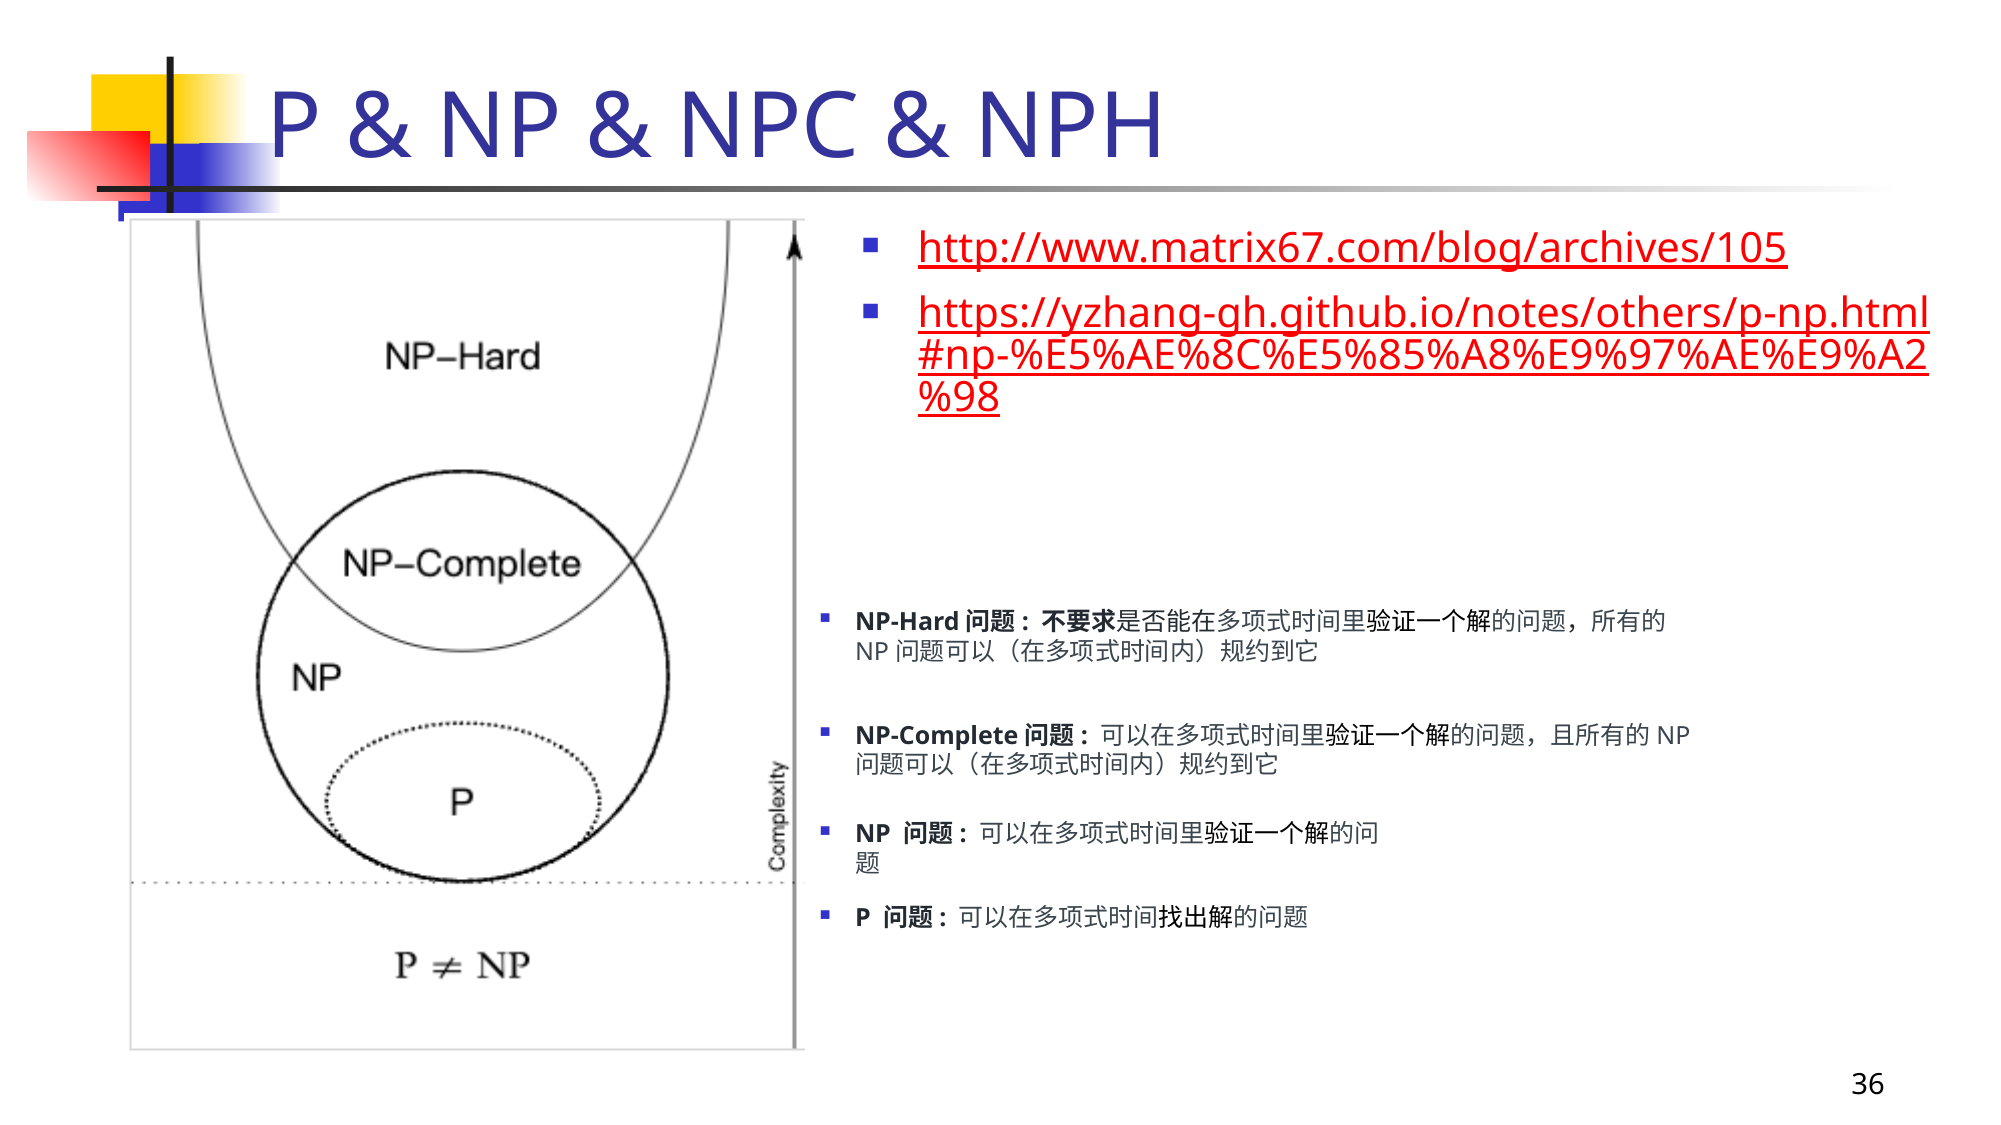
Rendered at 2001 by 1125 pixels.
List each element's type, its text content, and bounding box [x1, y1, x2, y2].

text_box NP-Complete问题: 可以在多项式时间里验证一个解的问题，且所有的NP问题可以（在多项式时间内）规约到它 [805, 711, 1719, 787]
title P & NP & NPC & NPH [251, 0, 1957, 183]
slide_number 36 [1483, 1037, 1900, 1113]
picture [124, 212, 805, 1059]
text_box NP 问题: 可以在多项式时间里验证一个解的问题 [805, 810, 1402, 885]
text_box NP-Hard问题: 不要求是否能在多项式时间里验证一个解的问题，所有的NP问题可以（在多项式时间内）规约到它 [805, 597, 1719, 673]
list http://www.matrix67.com/blog/archives/105 https://yzhang-gh.github.io/notes/others/p-np.html#np-%E5%AE%8C%E5%85%A8%E9%97%AE%E9%A2%98 [846, 213, 1959, 901]
text_box P 问题: 可以在多项式时间找出解的问题 [805, 894, 1331, 939]
